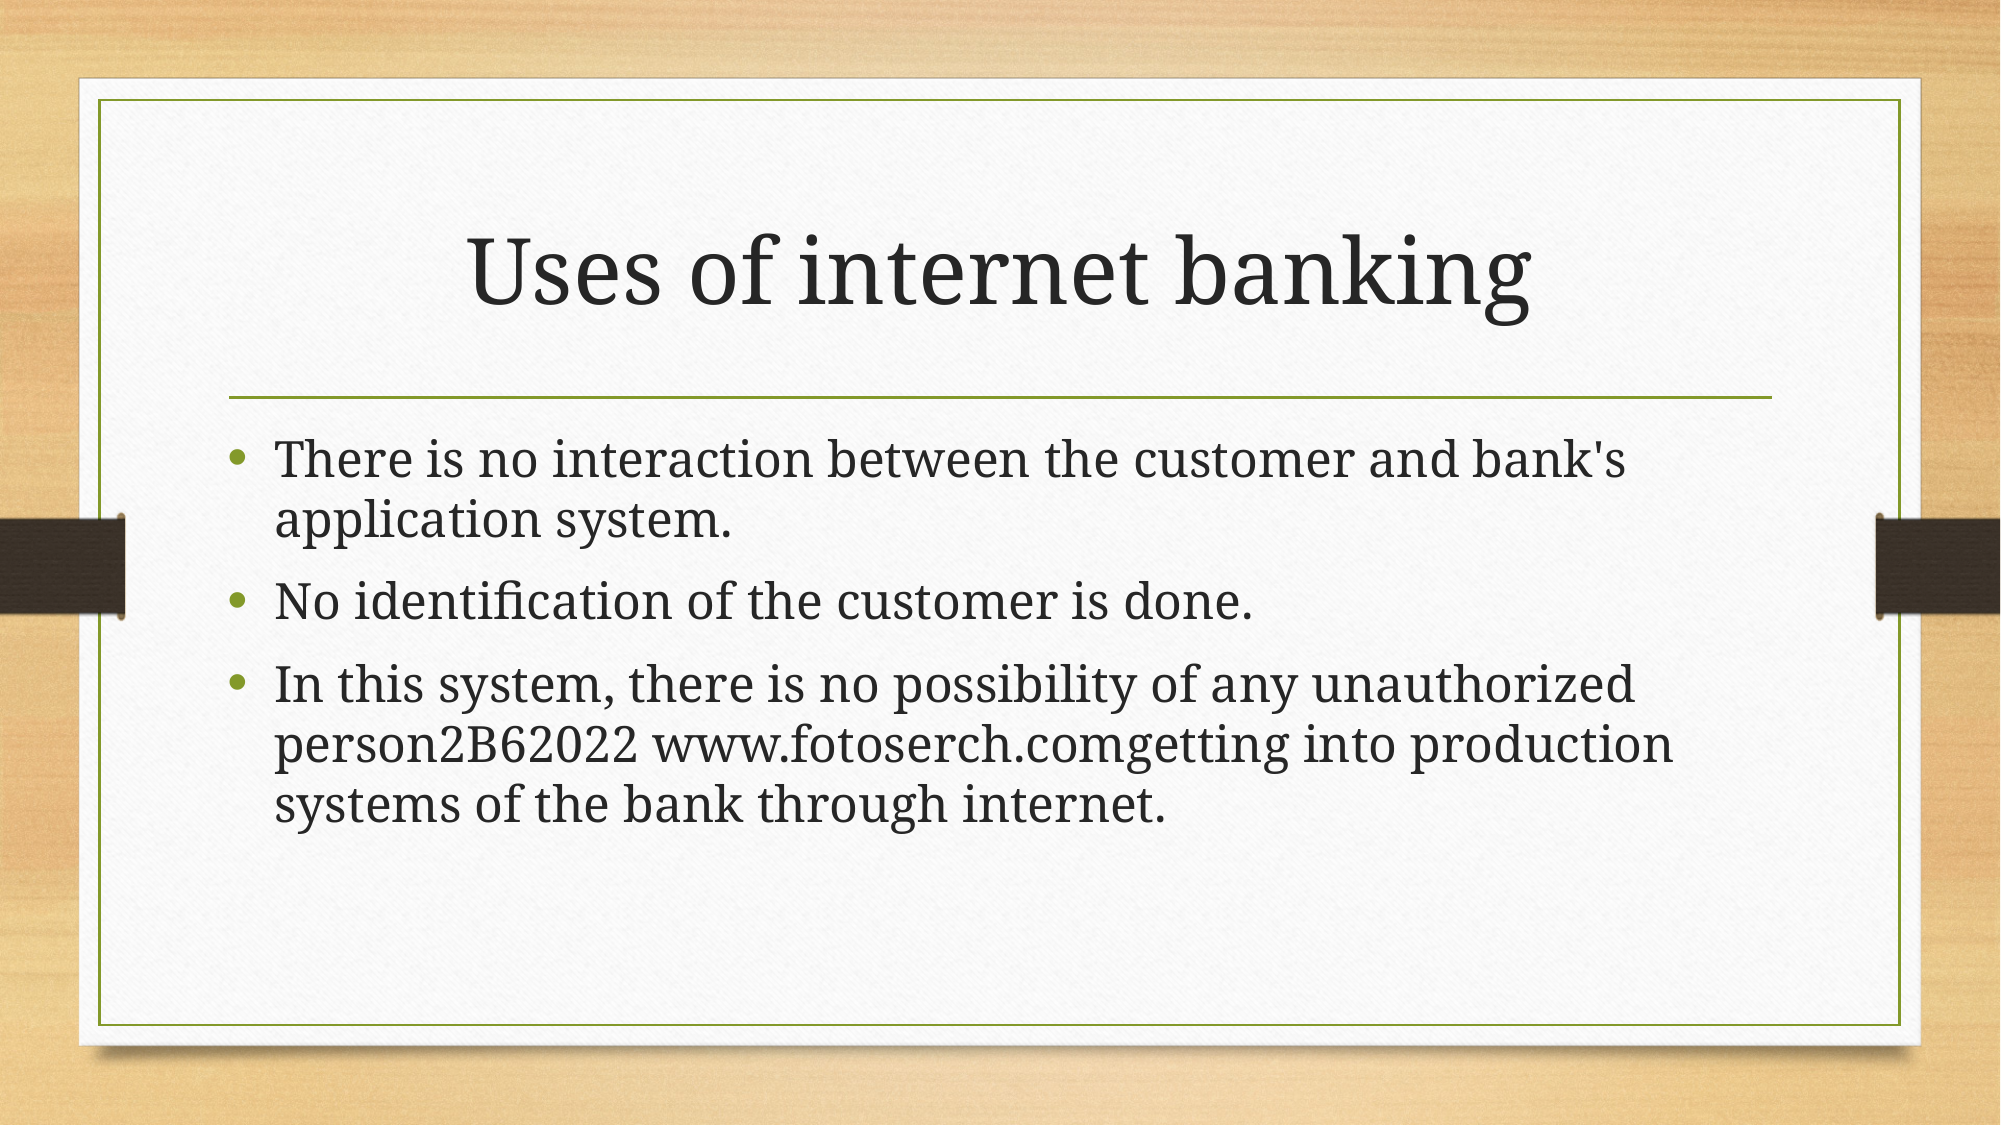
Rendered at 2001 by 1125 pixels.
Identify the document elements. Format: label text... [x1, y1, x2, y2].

picture [0, 0, 2001, 1125]
list There is no interaction between the customer and bank's application system. No identification of the customer is done. In this system, there is no possibility of any unauthorized person2B62022 www.fotoserch.comgetting into production systems of the bank through internet. [212, 419, 1788, 964]
title Uses of internet banking [212, 161, 1788, 375]
